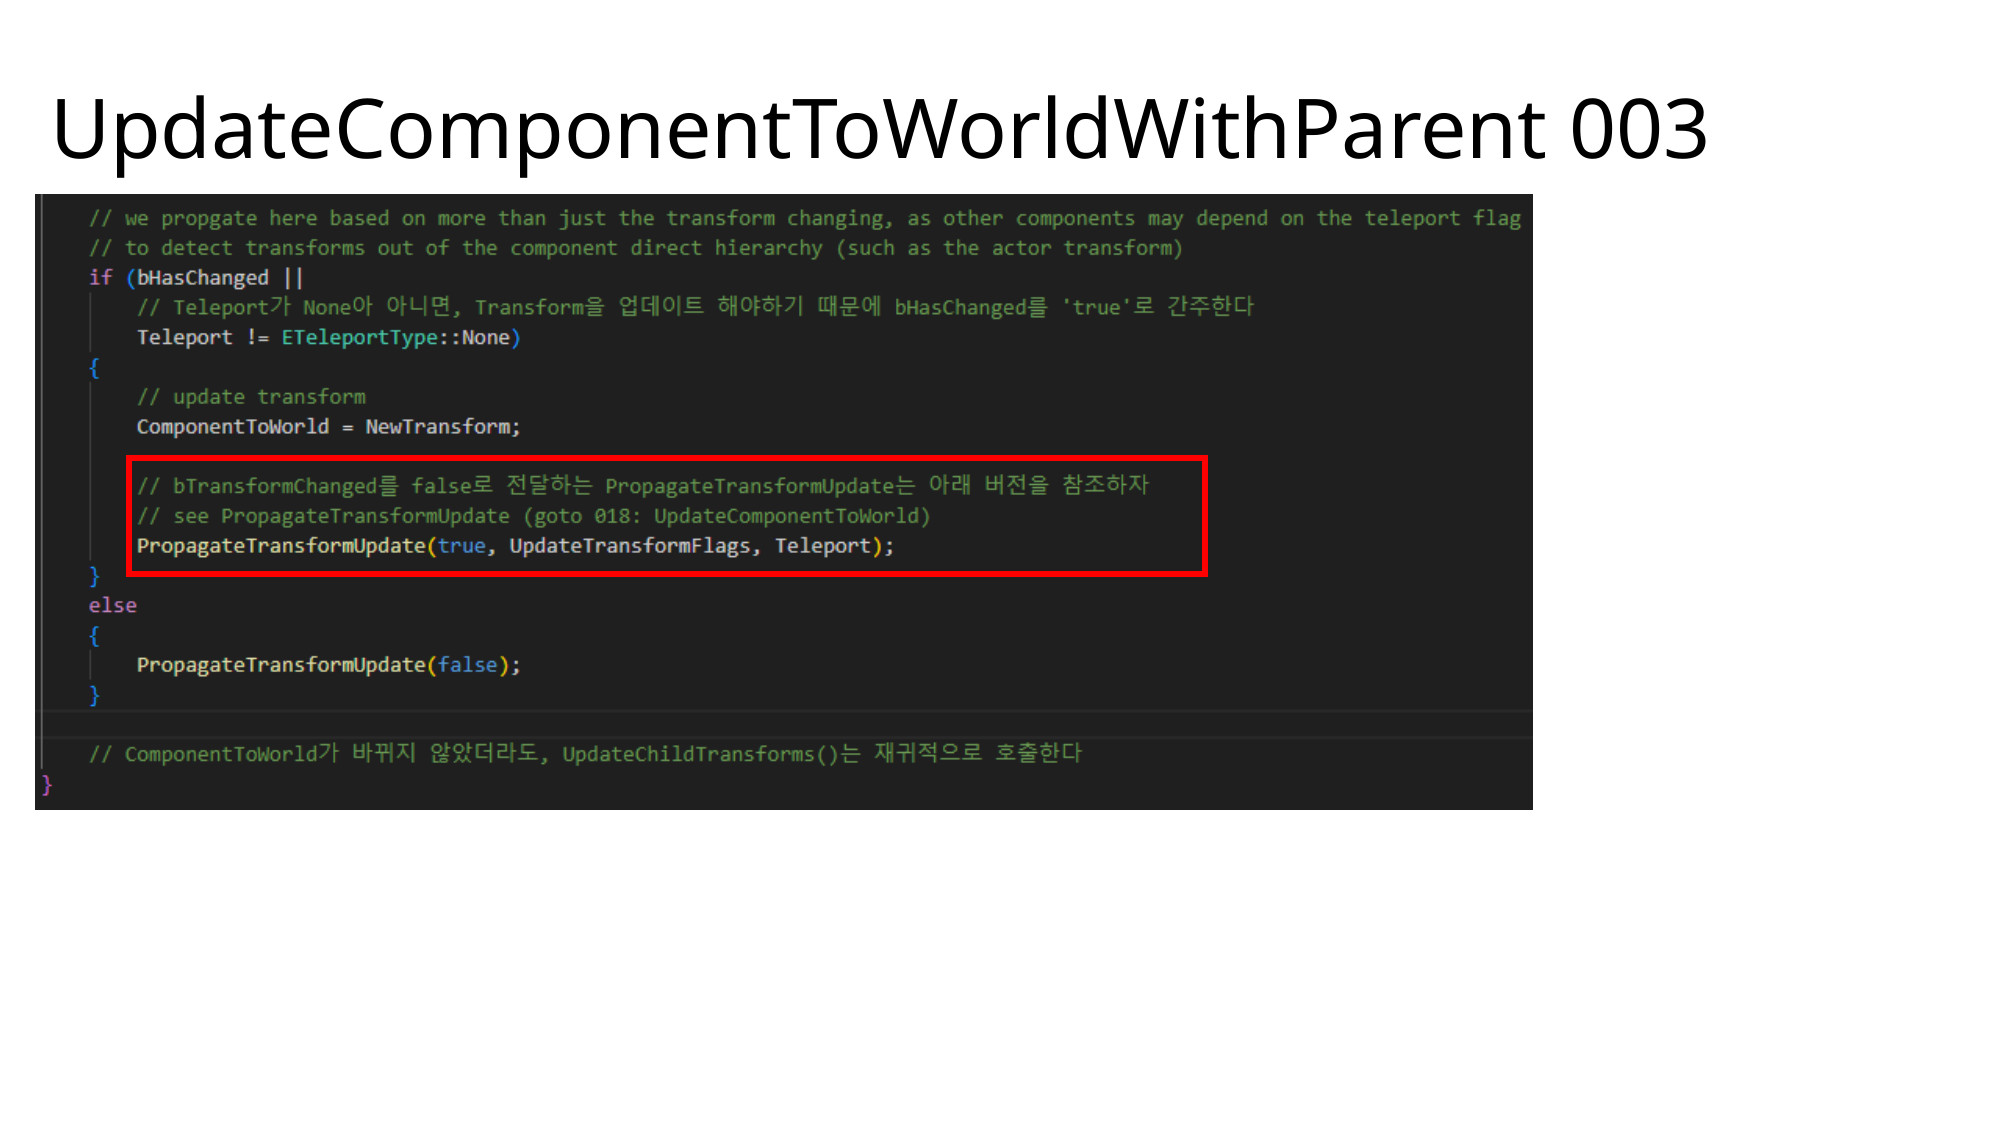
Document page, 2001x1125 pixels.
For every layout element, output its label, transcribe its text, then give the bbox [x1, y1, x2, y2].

picture [34, 194, 1533, 810]
text_box UpdateComponentToWorldWithParent 003 [34, 67, 1760, 195]
